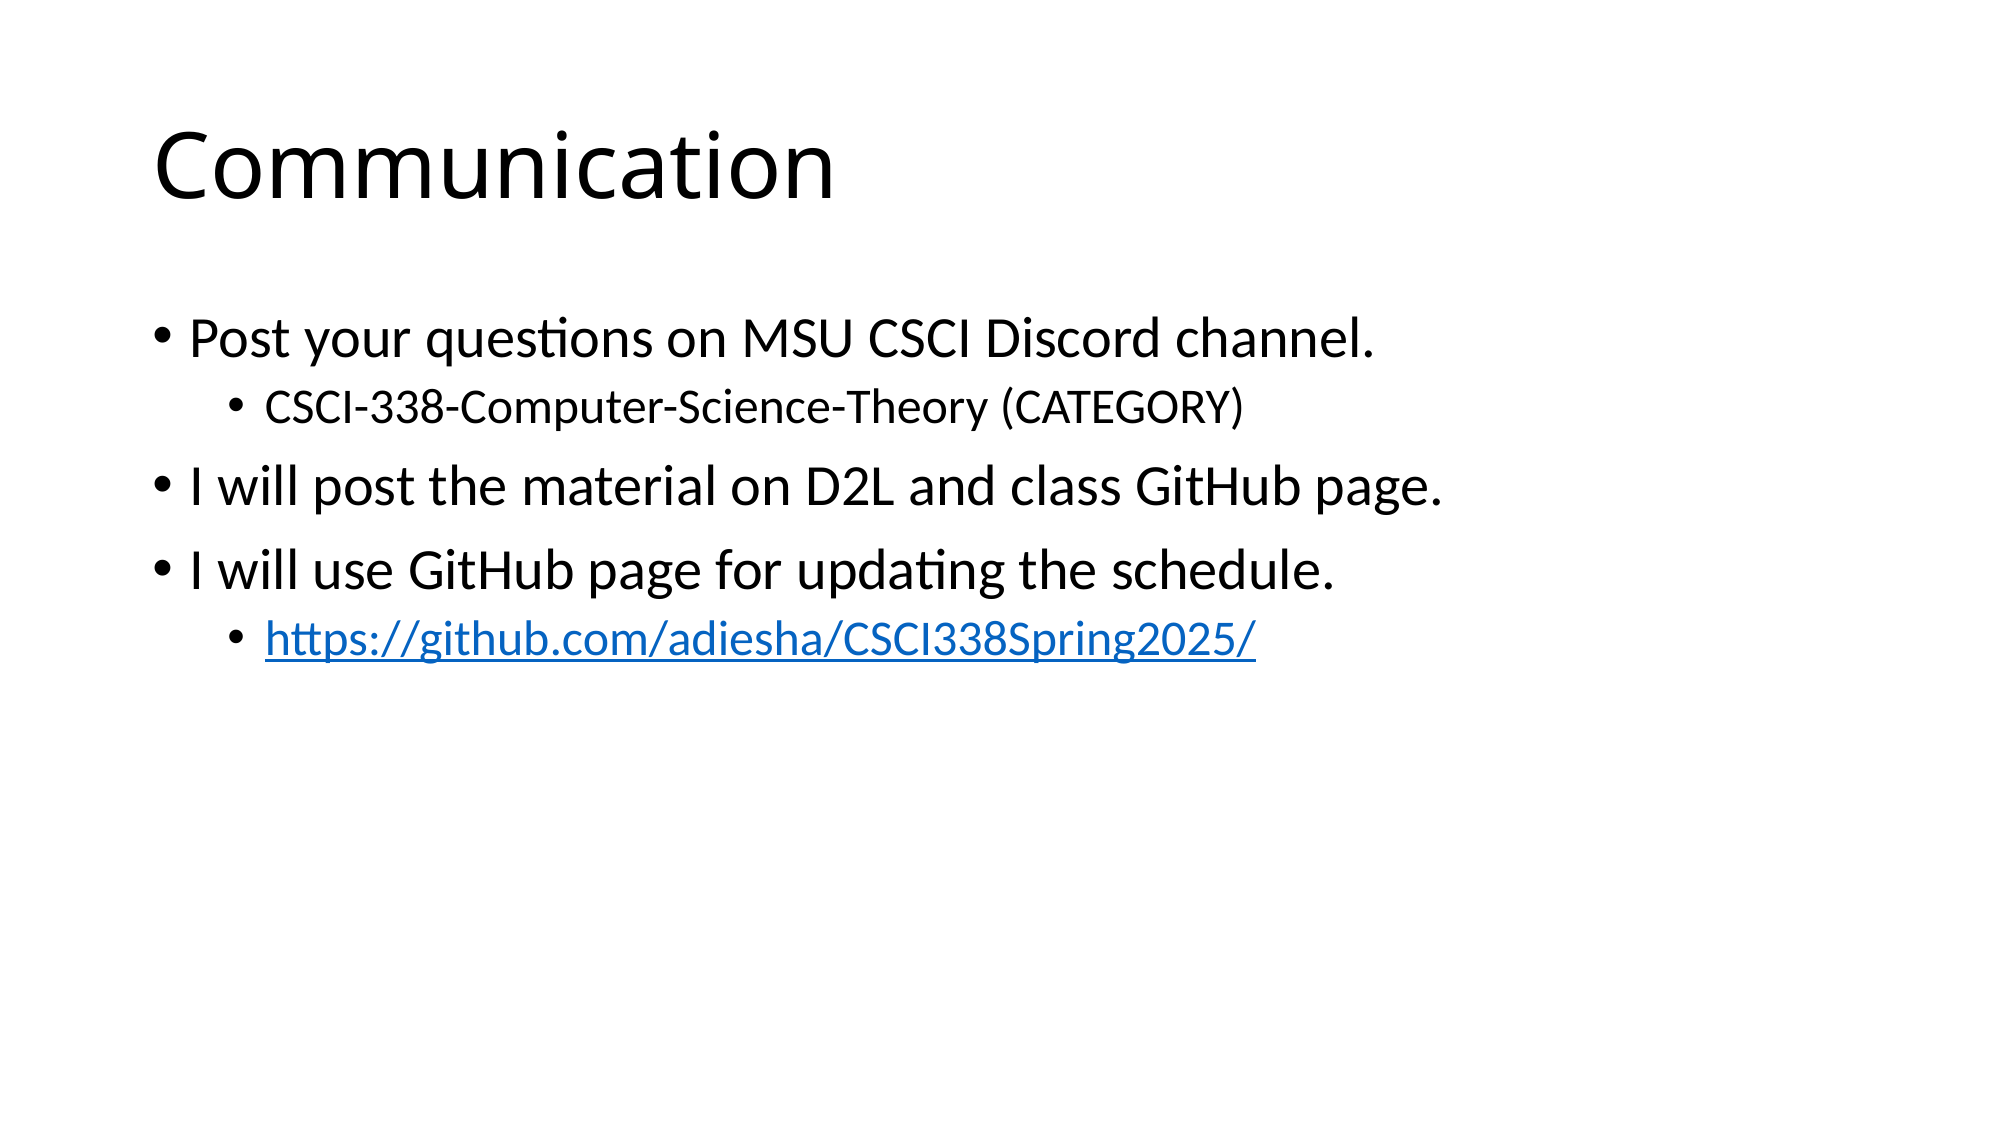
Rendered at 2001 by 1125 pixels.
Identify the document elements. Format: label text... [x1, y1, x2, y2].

list Post your questions on MSU CSCI Discord channel. CSCI-338-Computer-Science-Theory (CATEGORY) I will post the material on D2L and class GitHub page. I will use GitHub page for updating the schedule. https://github.com/adiesha/CSCI338Spring2025/ [137, 299, 1863, 1014]
title Communication [137, 59, 1863, 278]
